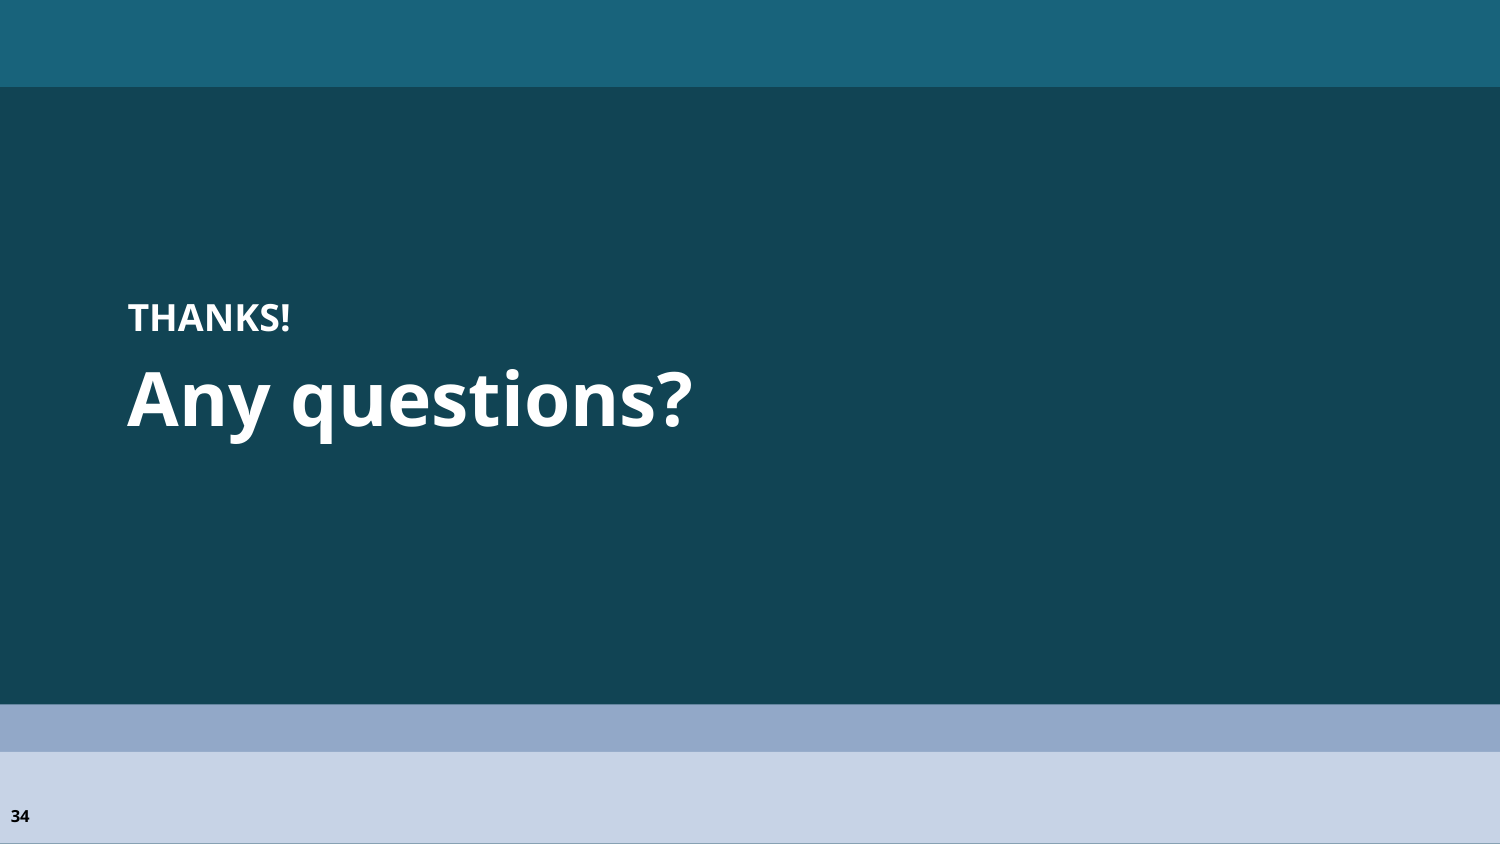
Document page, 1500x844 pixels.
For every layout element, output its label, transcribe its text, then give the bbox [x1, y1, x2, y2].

subtitle THANKS! Any questions? [112, 82, 1406, 708]
slide_number 34 [0, 790, 49, 844]
